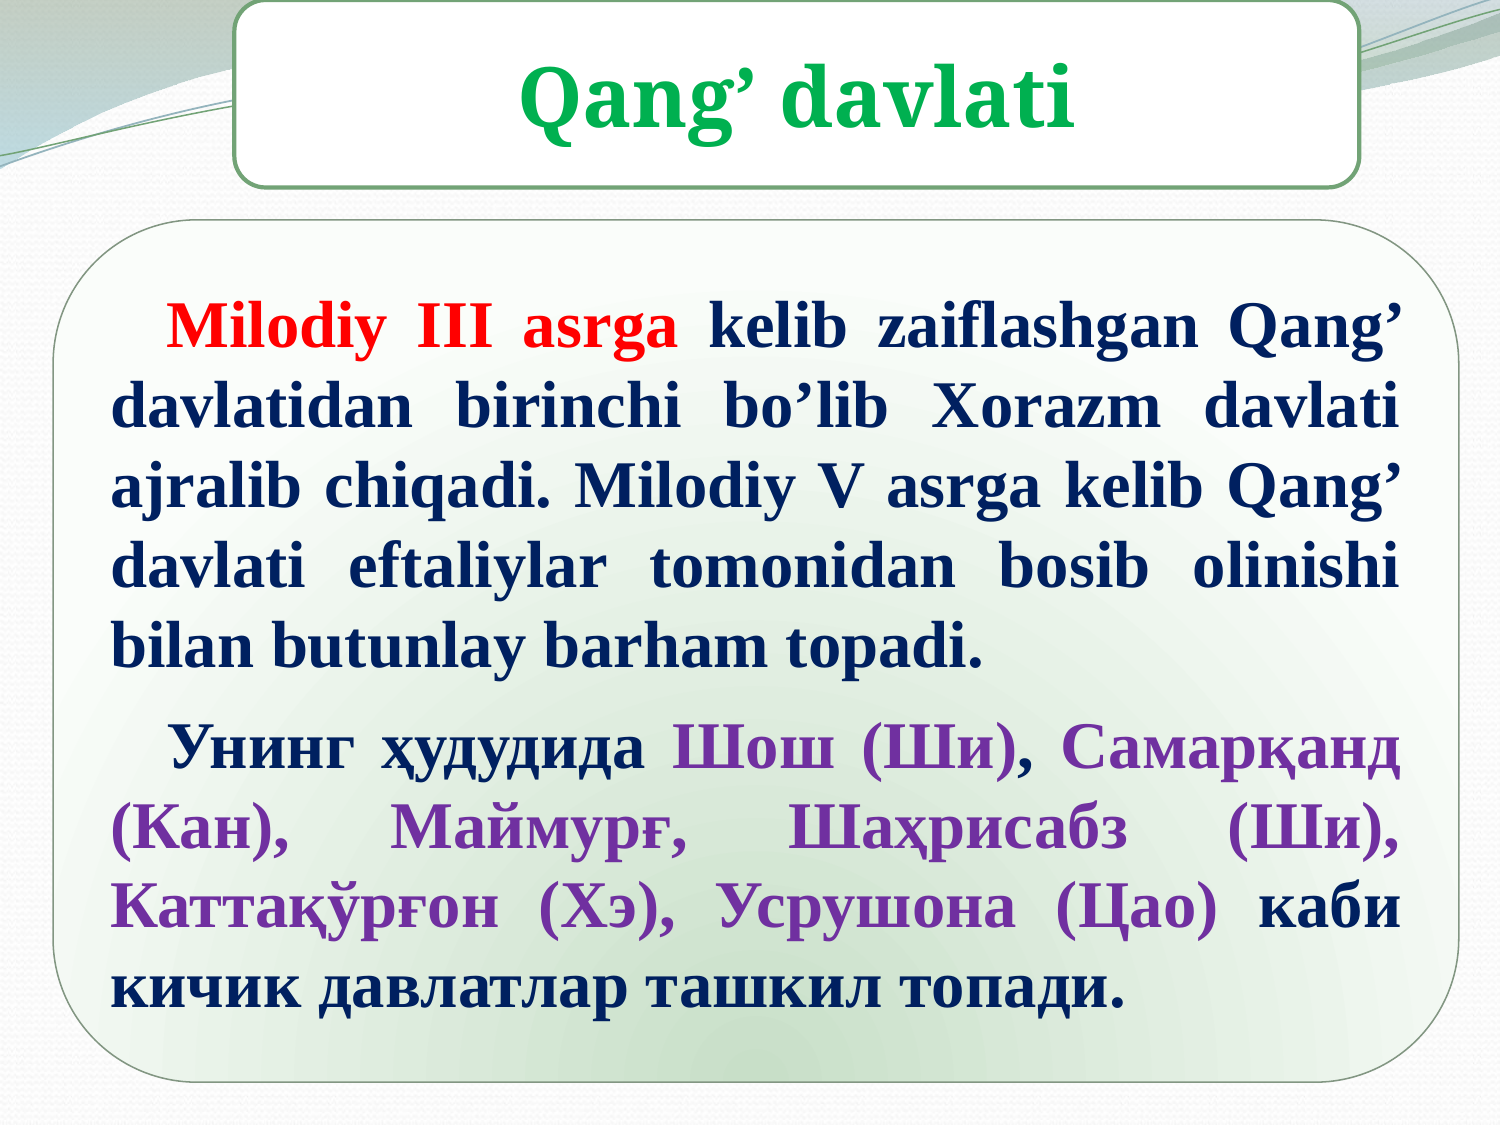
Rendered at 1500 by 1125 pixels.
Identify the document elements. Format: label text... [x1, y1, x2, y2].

picture [40, 70, 232, 146]
text_box Milodiy III asrga kelib zaiflashgan Qang’ davlatidan birinchi bo’lib Xorazm davlati ajralib chiqadi. Milodiy V asrga kelib Qang’ davlati eftaliylar tomonidan bosib olinishi bilan butunlay barham topadi. Унинг ҳудудида Шош (Ши), Самарқанд (Кан), Маймурғ, Шаҳрисабз (Ши), Каттақўрғон (Хэ), Усрушона (Цао) каби кичик давлатлар ташкил топади. [52, 219, 1460, 1083]
picture [0, 56, 1500, 1125]
picture [168, 102, 232, 117]
picture [24, 146, 53, 156]
text_box Qang’ davlati [232, 0, 1362, 190]
